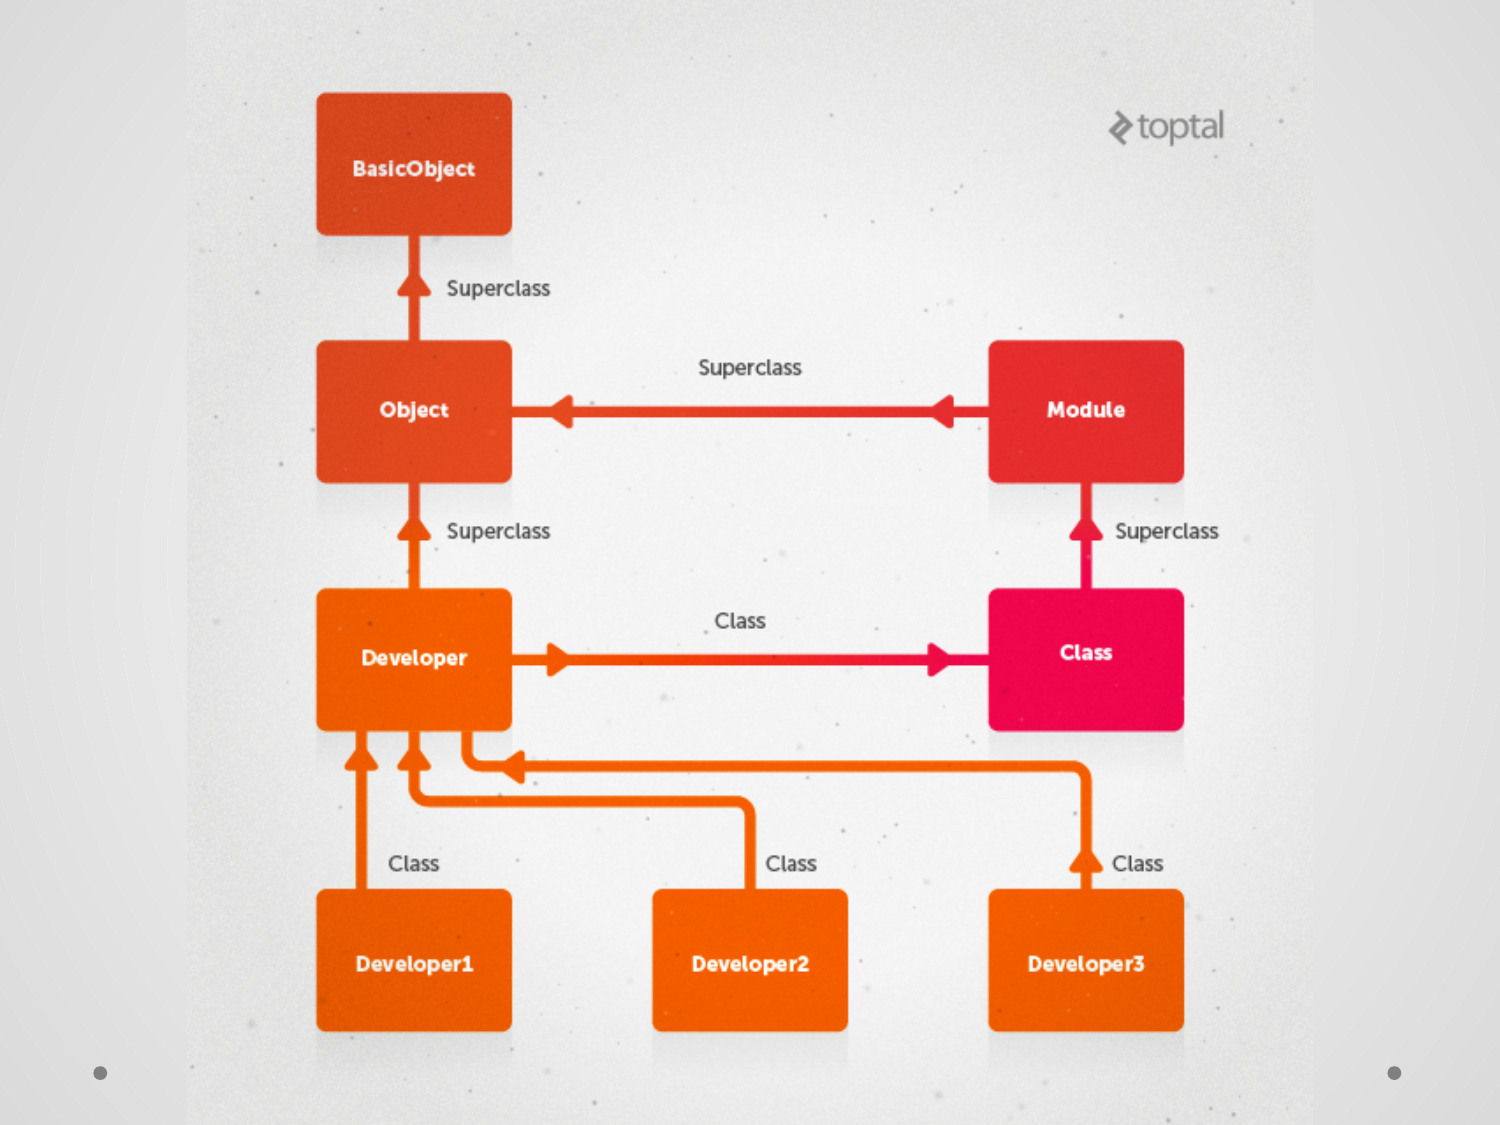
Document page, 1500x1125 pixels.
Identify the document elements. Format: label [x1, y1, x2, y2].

picture [187, 0, 1313, 1125]
